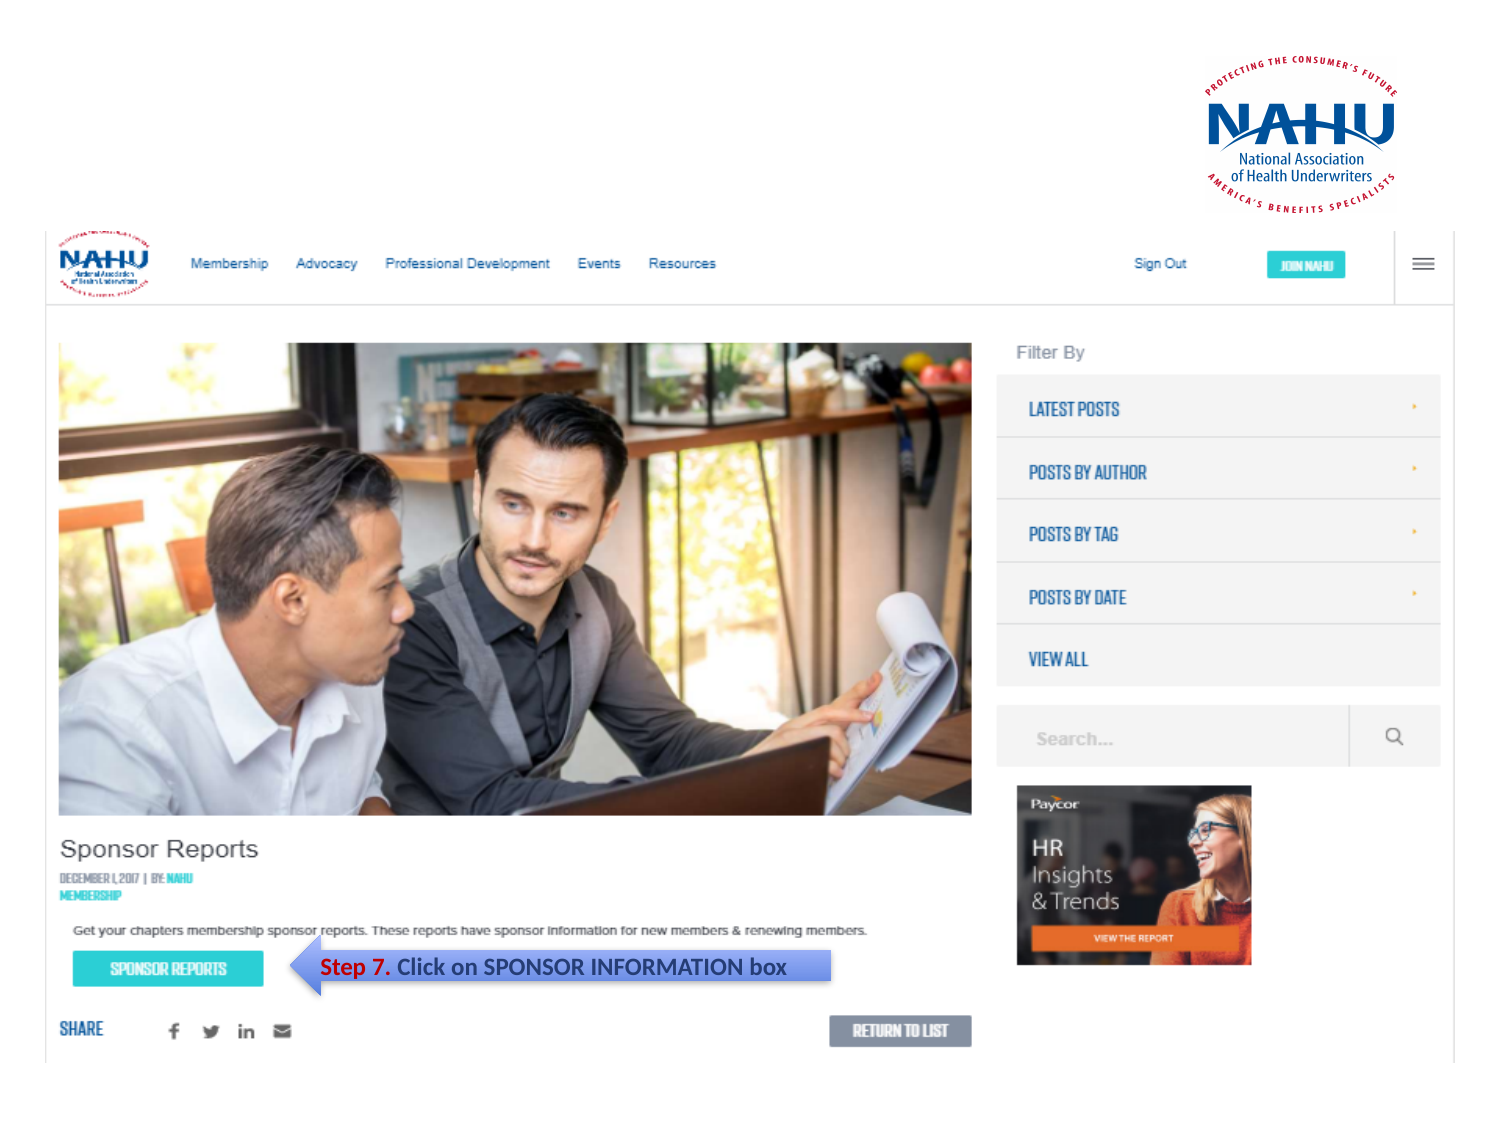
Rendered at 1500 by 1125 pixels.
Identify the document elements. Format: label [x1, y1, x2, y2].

picture [1205, 56, 1397, 213]
picture [45, 231, 1455, 1063]
